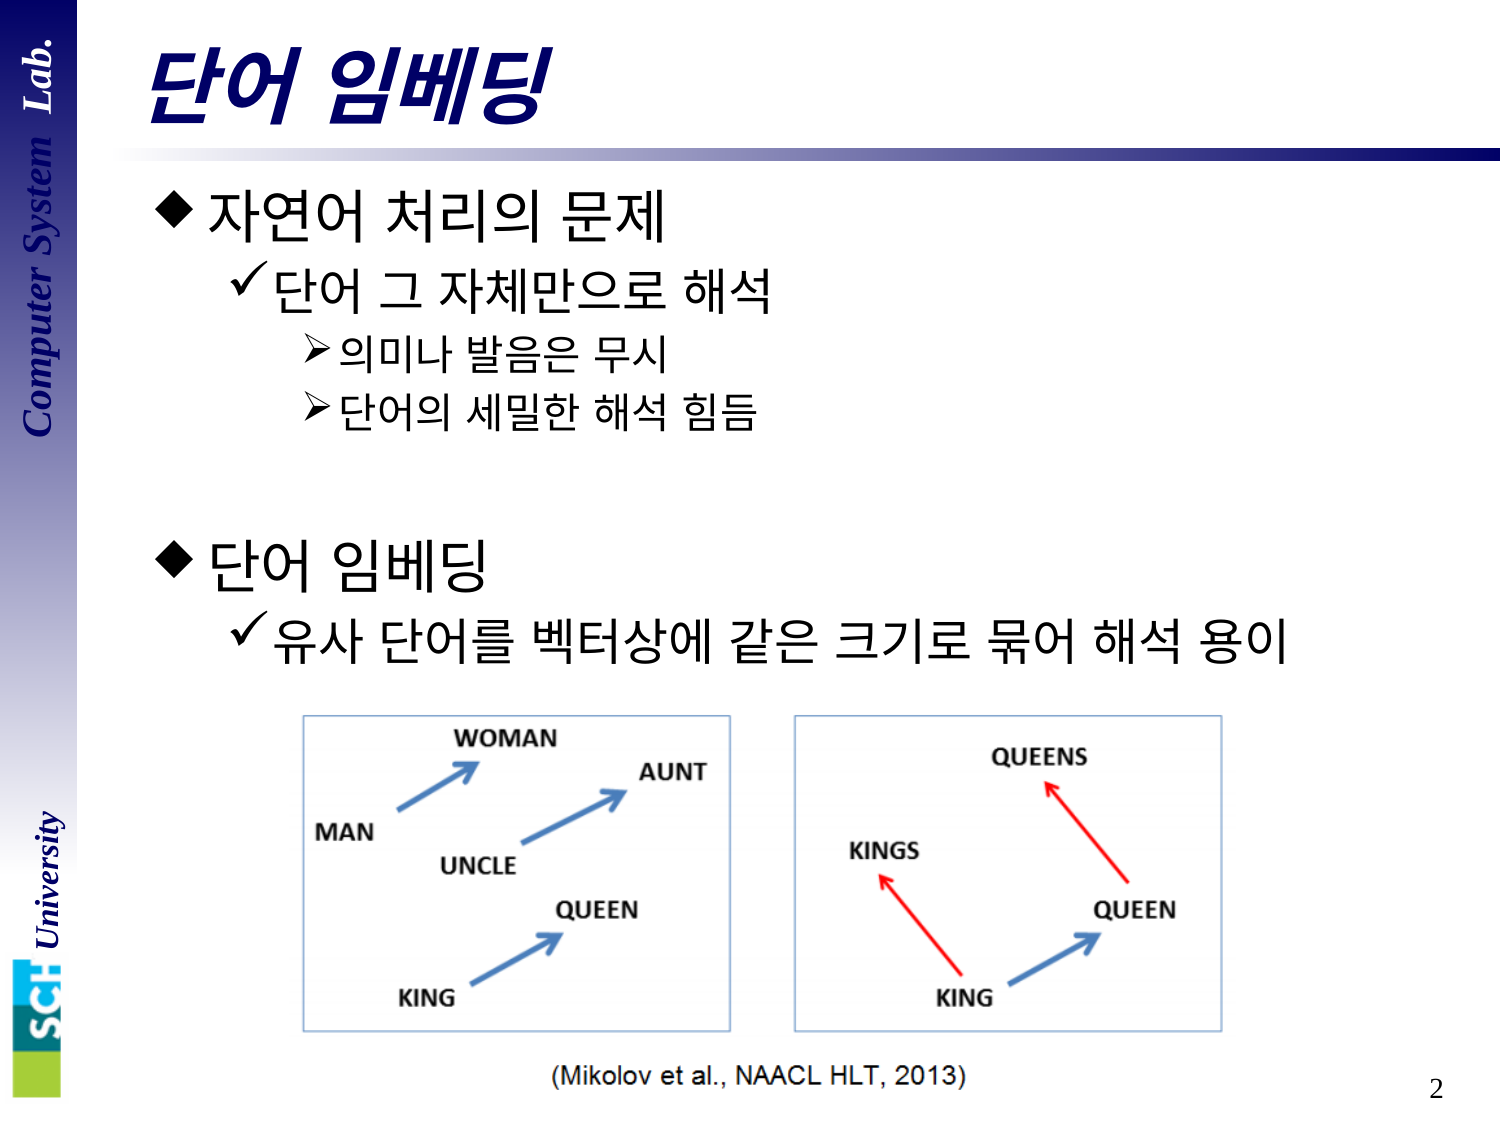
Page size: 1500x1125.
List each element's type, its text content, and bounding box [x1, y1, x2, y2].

picture [5, 952, 69, 1104]
list 자연어 처리의 문제 단어 그 자체만으로 해석 의미나 발음은 무시 단어의 세밀한 해석 힘듬 단어 임베딩 유사 단어를 벡터상에 같은 크기로 묶어 해석 용이 [135, 172, 1448, 1038]
title 단어 임베딩 [123, 25, 1460, 143]
picture [289, 700, 1241, 1125]
